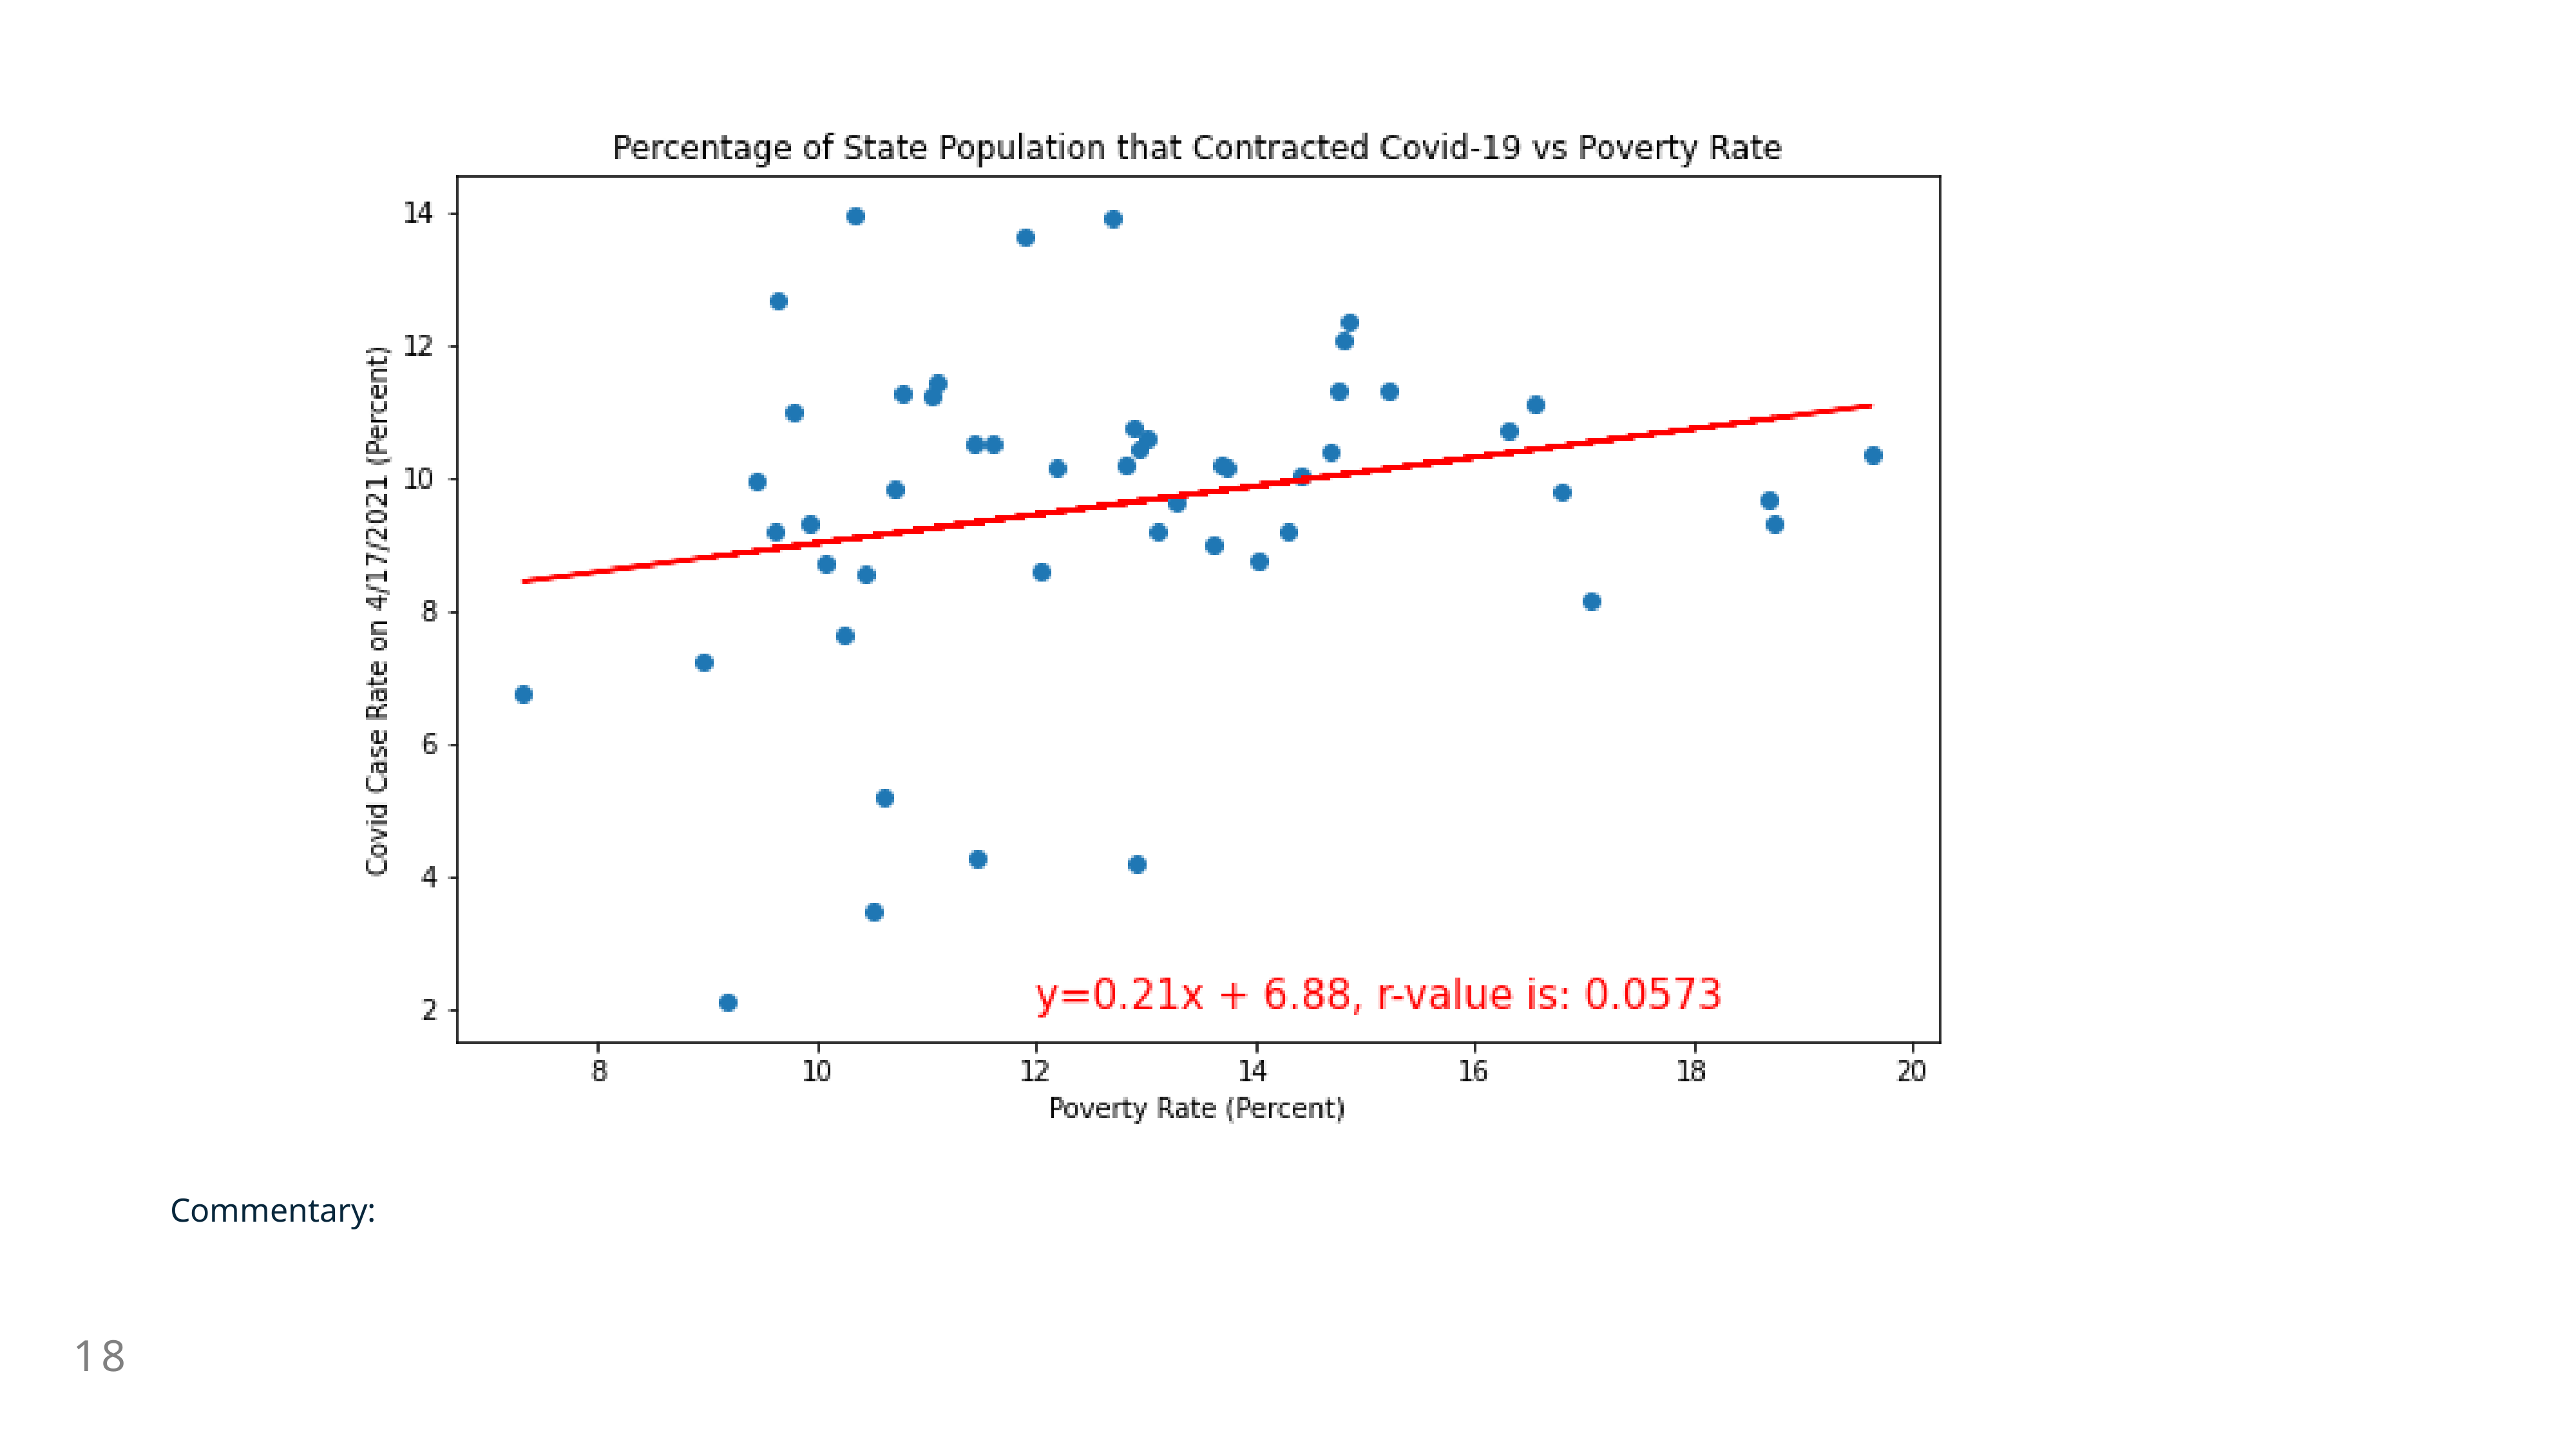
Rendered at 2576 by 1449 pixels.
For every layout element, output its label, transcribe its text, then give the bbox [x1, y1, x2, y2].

picture [217, 37, 2130, 1186]
text_box Commentary: [160, 1185, 403, 1233]
